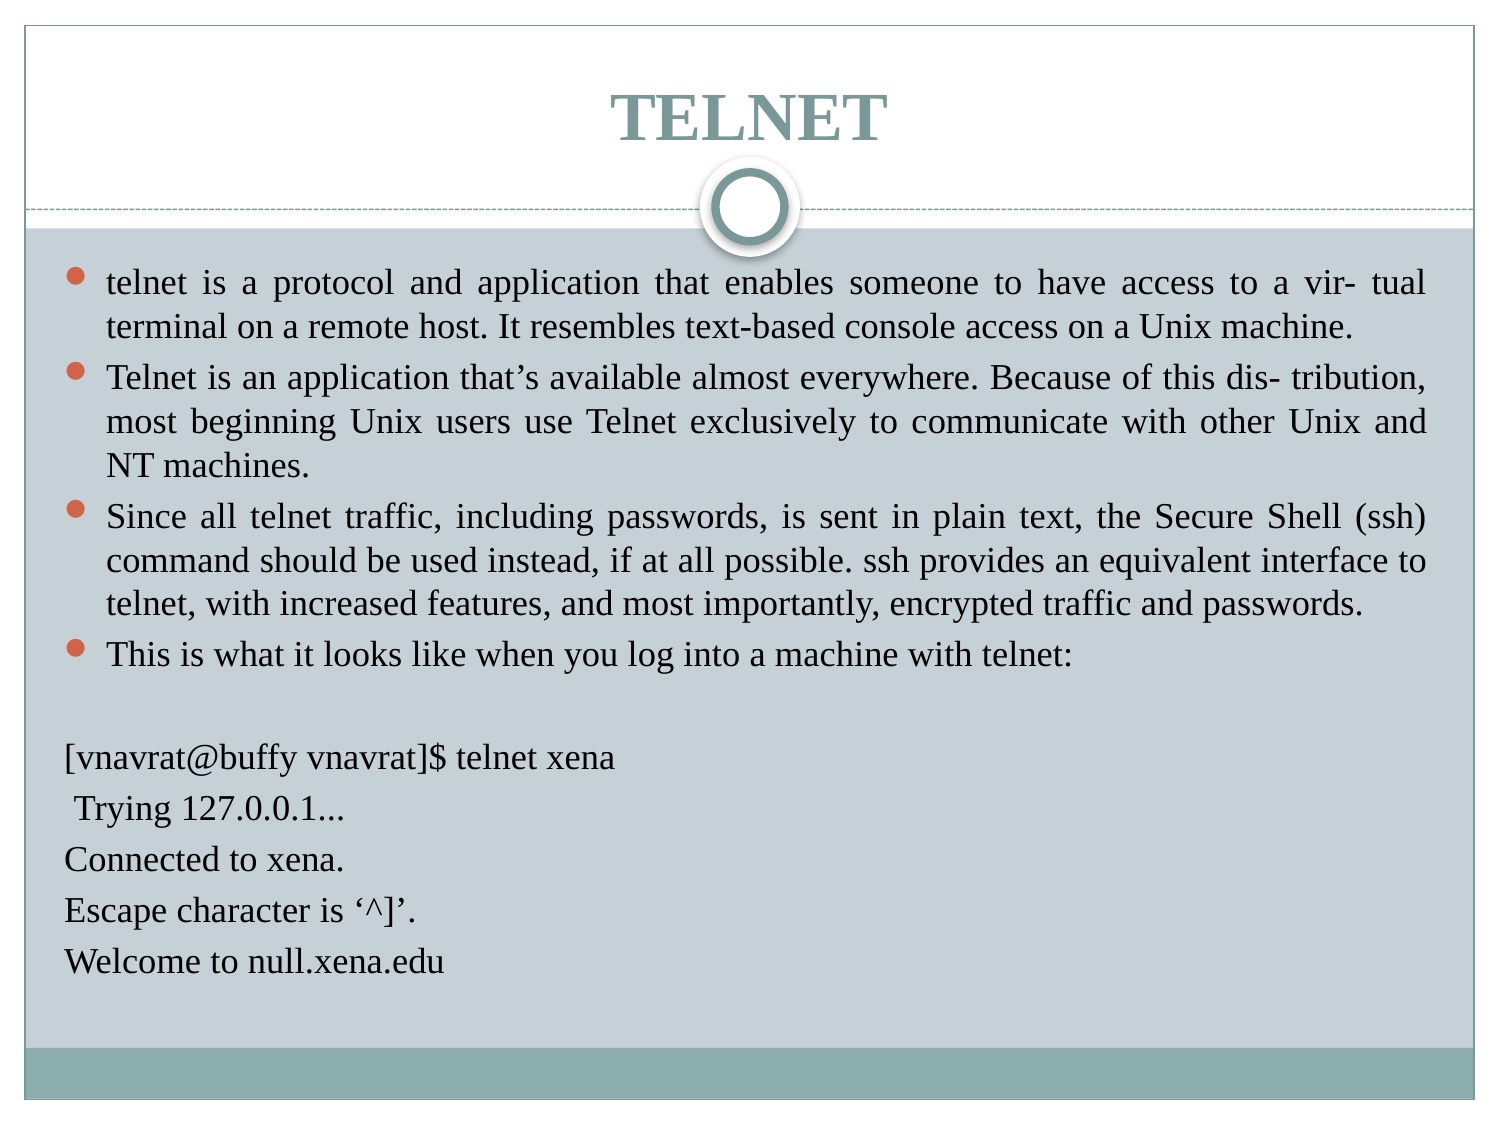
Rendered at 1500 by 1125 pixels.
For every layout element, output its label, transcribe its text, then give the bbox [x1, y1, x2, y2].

list telnet is a protocol and application that enables someone to have access to a vir- tual terminal on a remote host. It resembles text-based console access on a Unix machine. Telnet is an application that’s available almost everywhere. Because of this dis- tribution, most beginning Unix users use Telnet exclusively to communicate with other Unix and NT machines. Since all telnet traffic, including passwords, is sent in plain text, the Secure Shell (ssh) command should be used instead, if at all possible. ssh provides an equivalent interface to telnet, with increased features, and most importantly, encrypted traffic and passwords. This is what it looks like when you log into a machine with telnet: [vnavrat@buffy vnavrat]$ telnet xena Trying 127.0.0.1... Connected to xena. Escape character is ‘^]’. Welcome to null.xena.edu [49, 250, 1445, 1001]
title TELNET [49, 37, 1450, 162]
